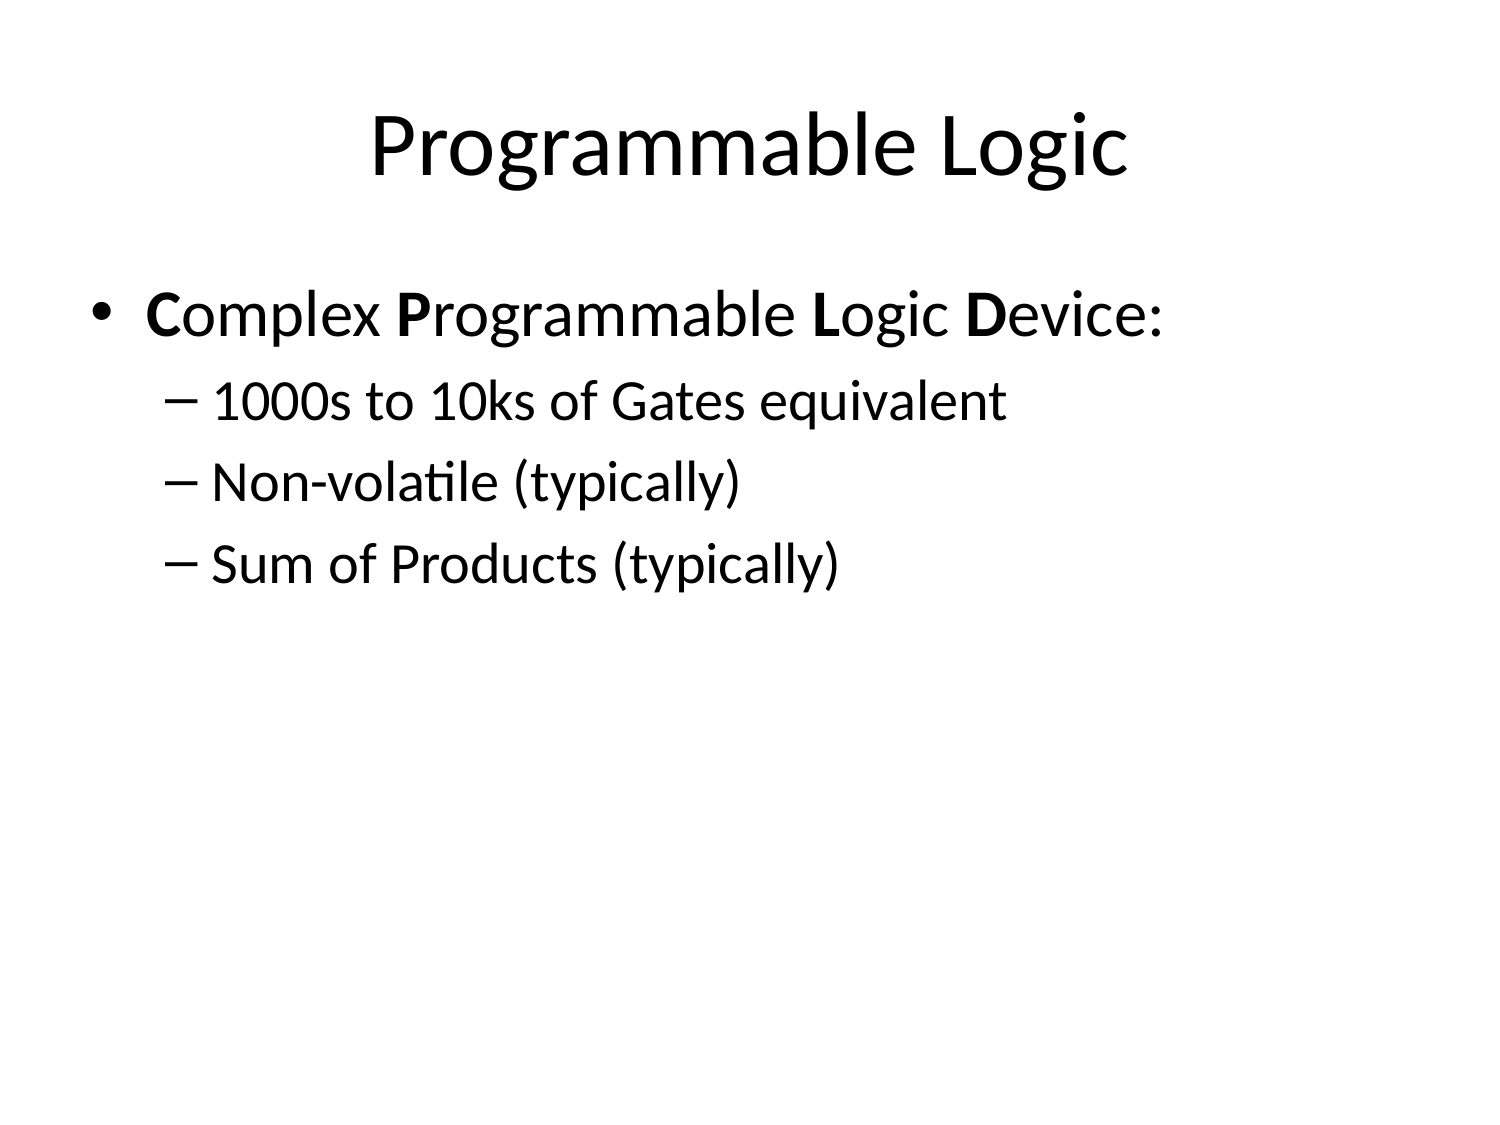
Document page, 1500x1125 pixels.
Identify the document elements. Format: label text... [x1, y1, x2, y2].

list Complex Programmable Logic Device: 1000s to 10ks of Gates equivalent Non-volatile (typically) Sum of Products (typically) [75, 262, 1425, 1005]
title Programmable Logic [75, 45, 1425, 233]
